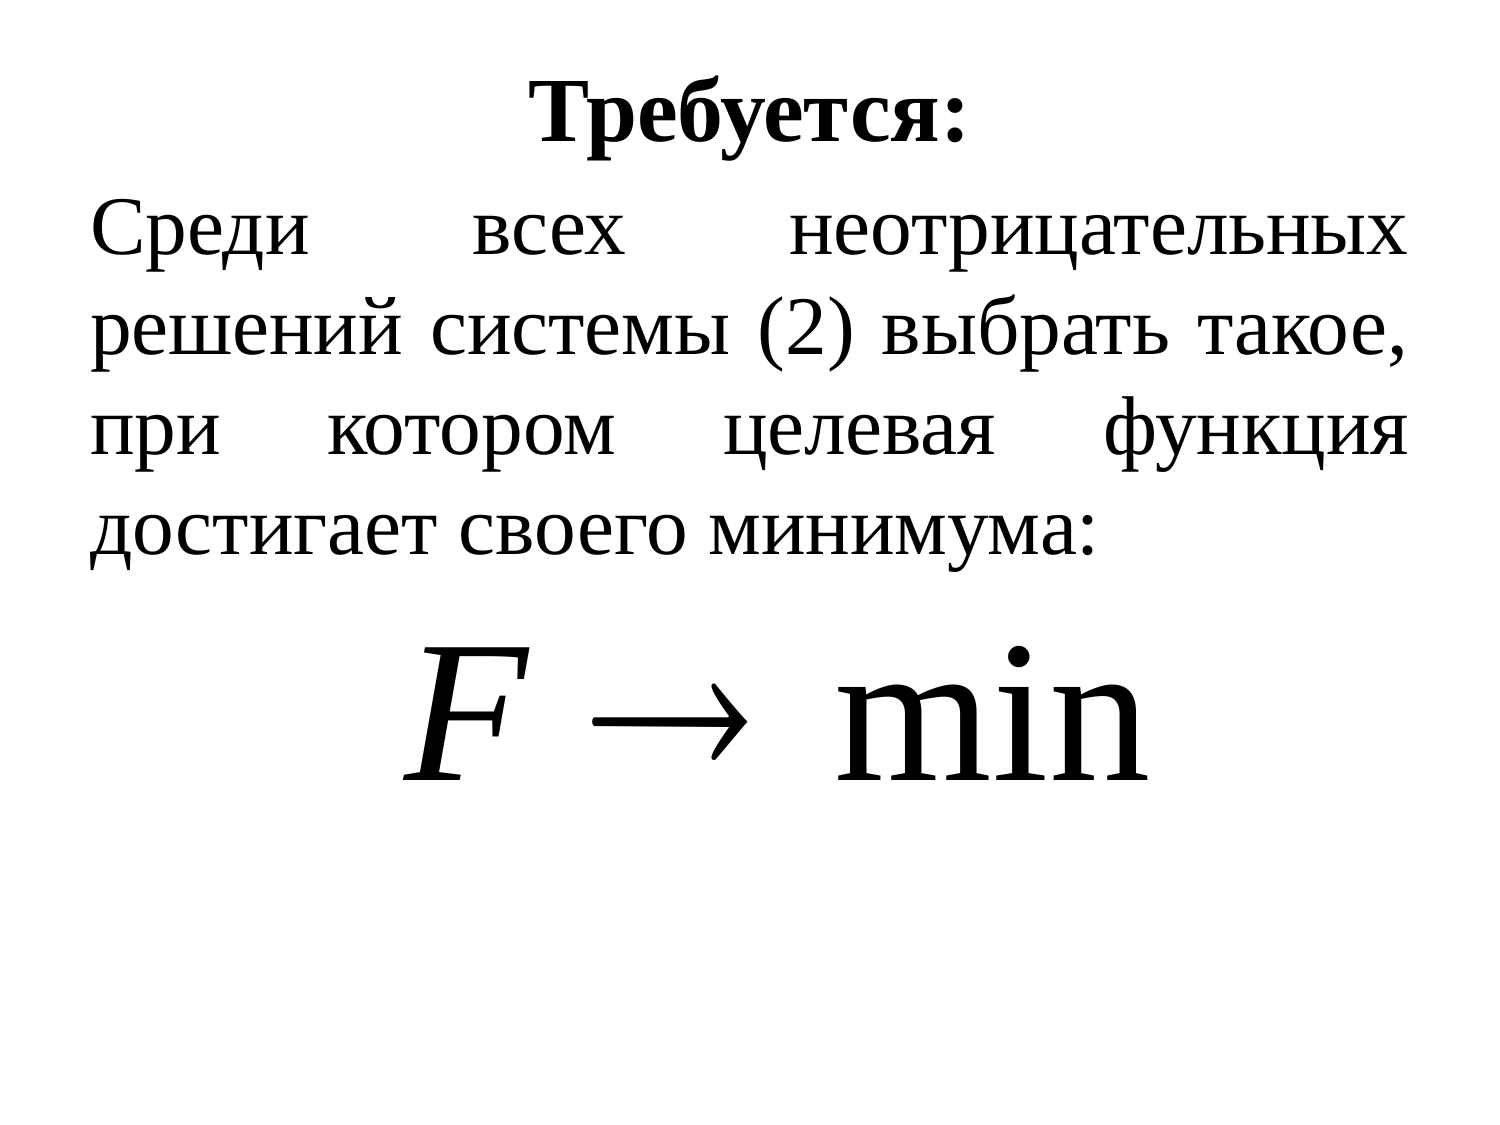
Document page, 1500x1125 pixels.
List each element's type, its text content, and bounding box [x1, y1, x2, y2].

title Требуется: [75, 45, 1425, 164]
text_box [386, 620, 1169, 803]
list Среди всех неотрицательных решений системы (2) выбрать такое, при котором целевая функция достигает своего минимума: [75, 164, 1425, 1005]
